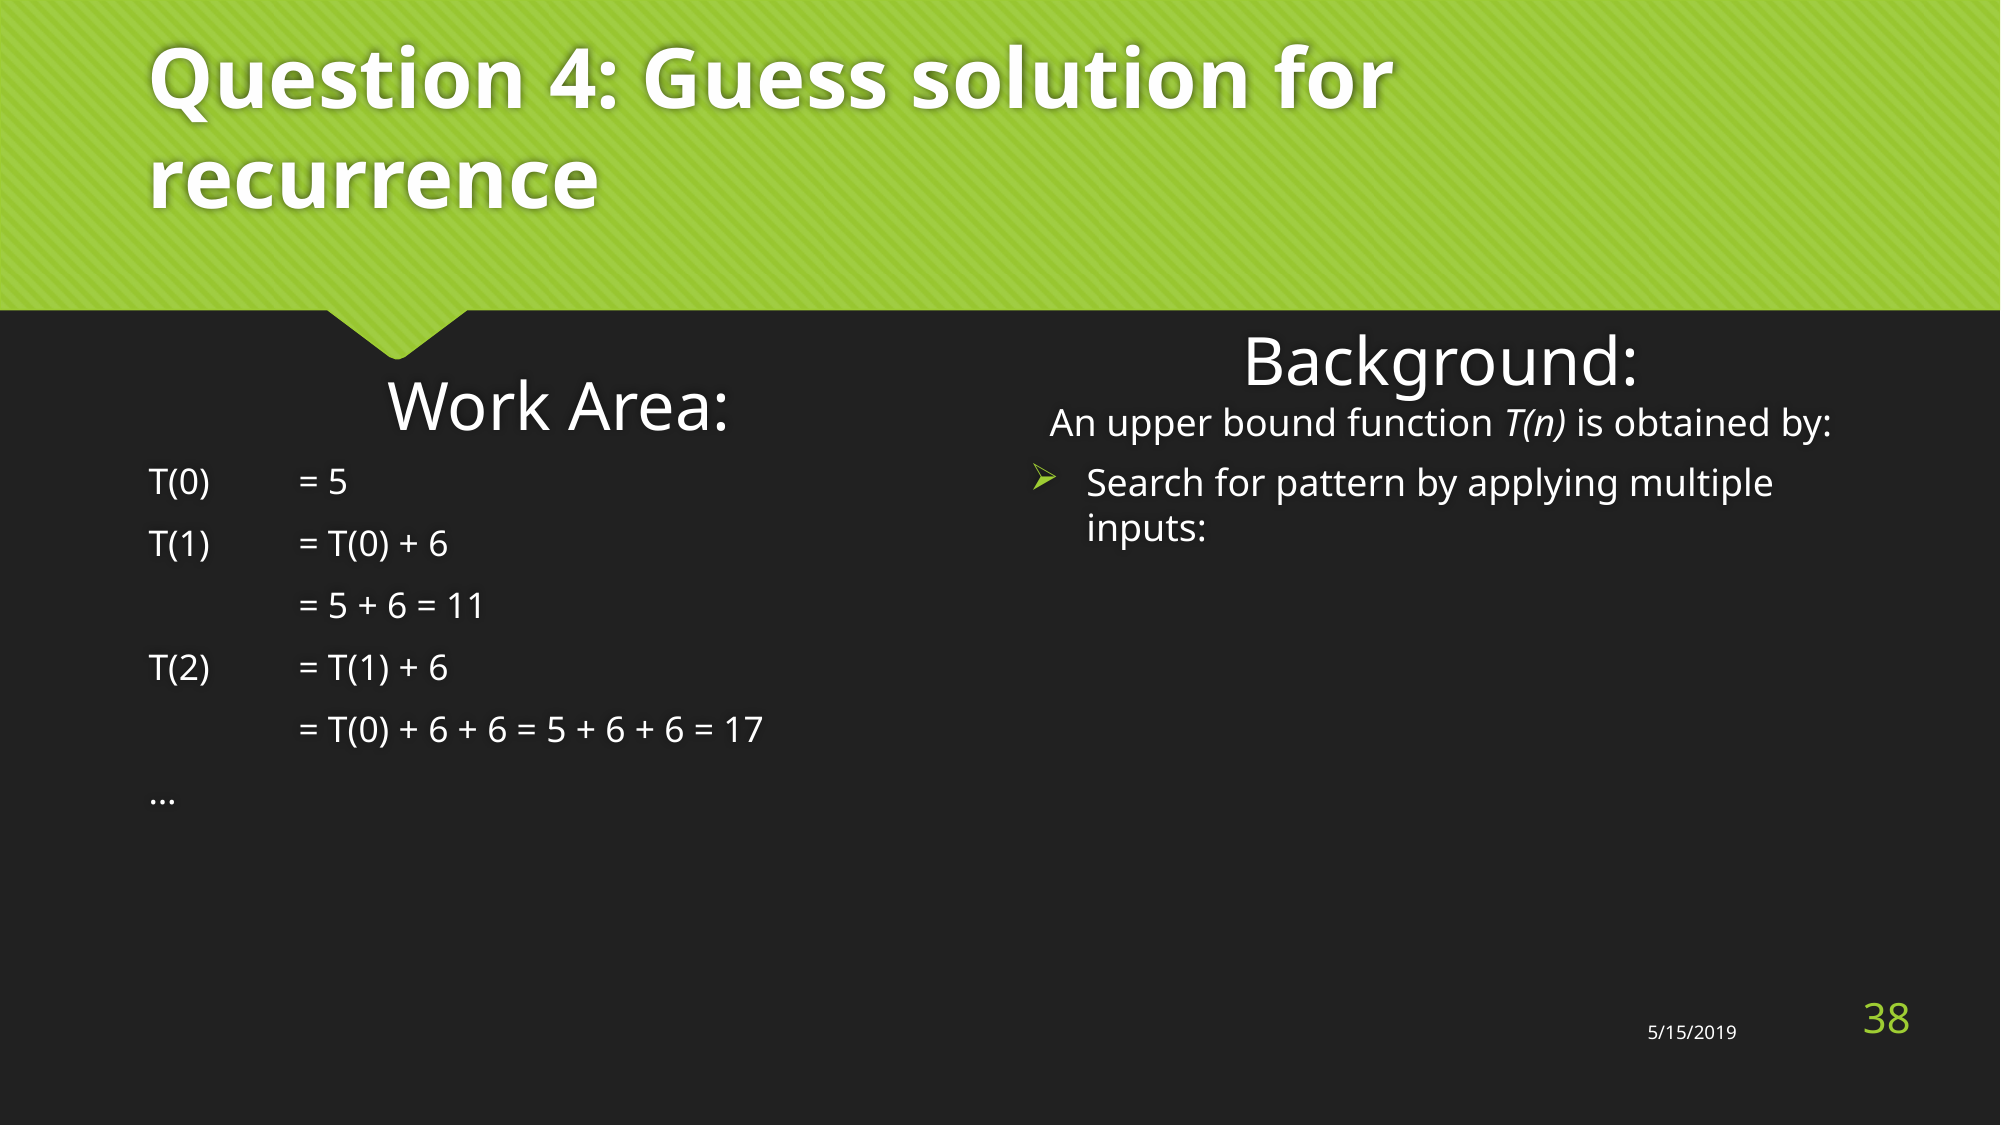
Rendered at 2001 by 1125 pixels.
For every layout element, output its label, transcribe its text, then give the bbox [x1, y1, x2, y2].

list Background: An upper bound function T(n) is obtained by: [1014, 356, 1868, 452]
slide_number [1531, 991, 1751, 1051]
slide_number 38 [1751, 970, 1926, 1051]
title Question 4: Guess solution for recurrence [132, 73, 1868, 233]
list T(0) = 5 T(1) = T(0) + 6 = 5 + 6 = 11 T(2) = T(1) + 6 = T(0) + 6 + 6 = 5 + 6 + 6 = 17 … [133, 451, 985, 1001]
list Work Area: [133, 356, 985, 445]
